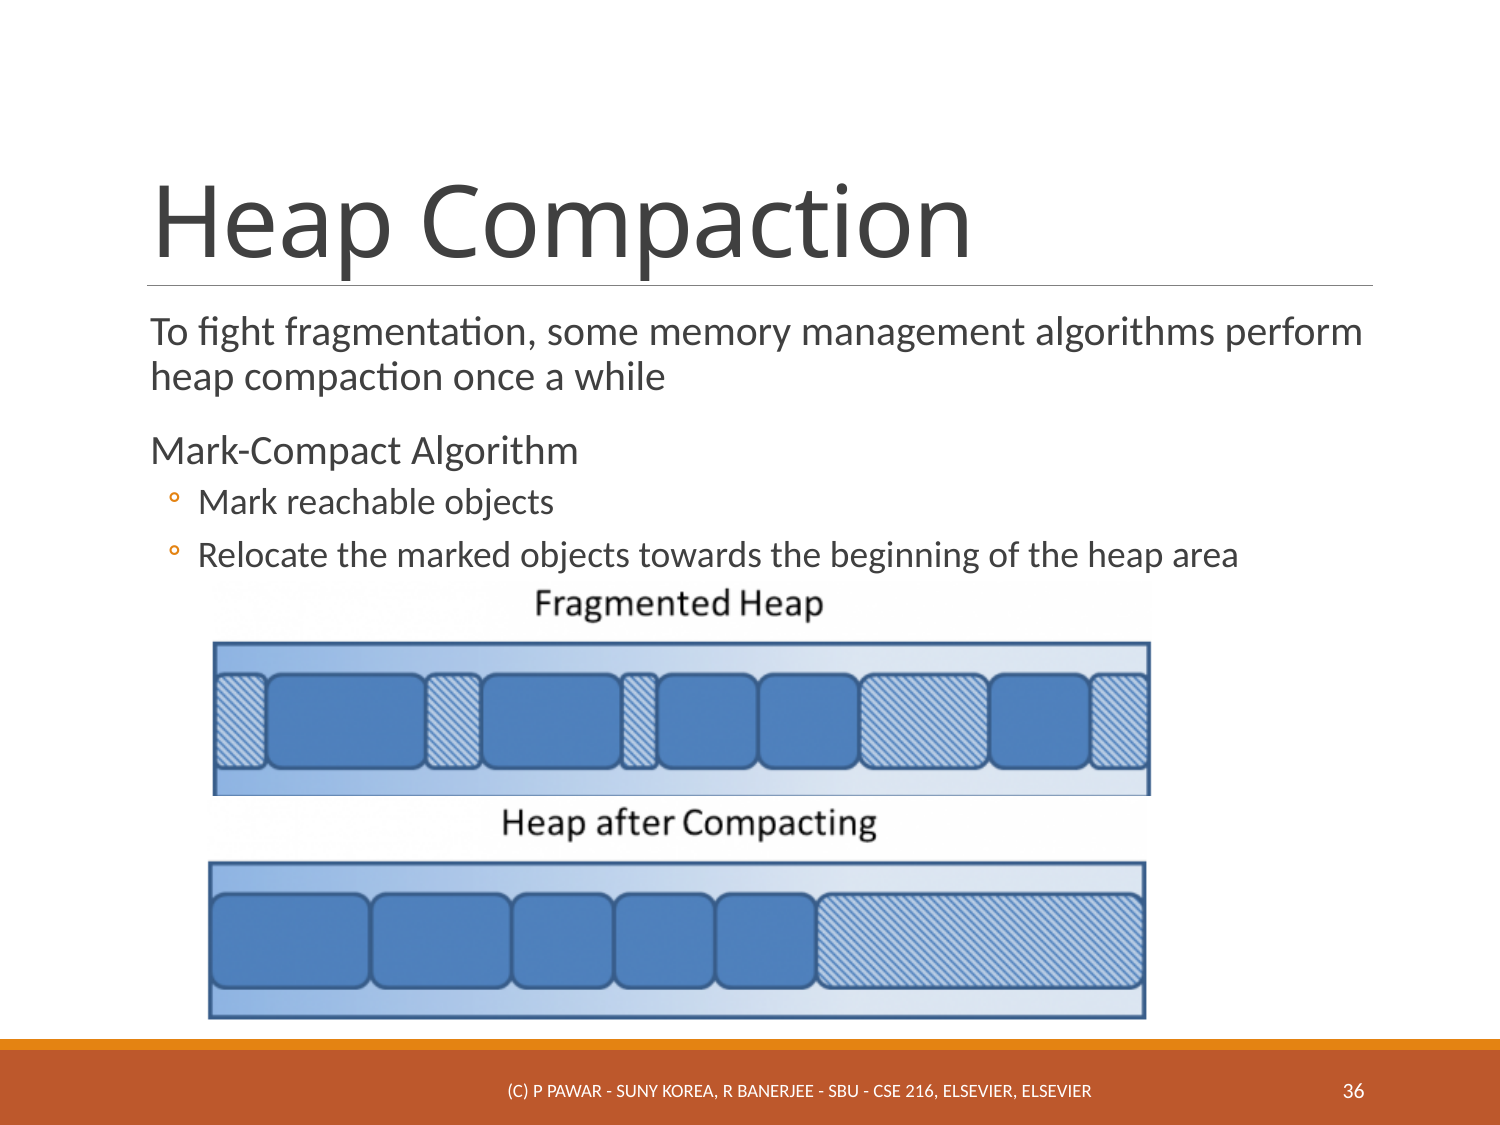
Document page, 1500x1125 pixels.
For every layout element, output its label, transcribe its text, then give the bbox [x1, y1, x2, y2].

slide_number 36 [1218, 1059, 1380, 1120]
title Heap Compaction [135, 47, 1373, 285]
picture [198, 580, 1171, 1027]
footer (c) P Pawar - SUNY Korea, R Banerjee - SBU - CSE 216, Elsevier, Elsevier [453, 1059, 1146, 1120]
list To fight fragmentation, some memory management algorithms perform heap compaction once a while Mark-Compact Algorithm Mark reachable objects Relocate the marked objects towards the beginning of the heap area [135, 302, 1373, 962]
